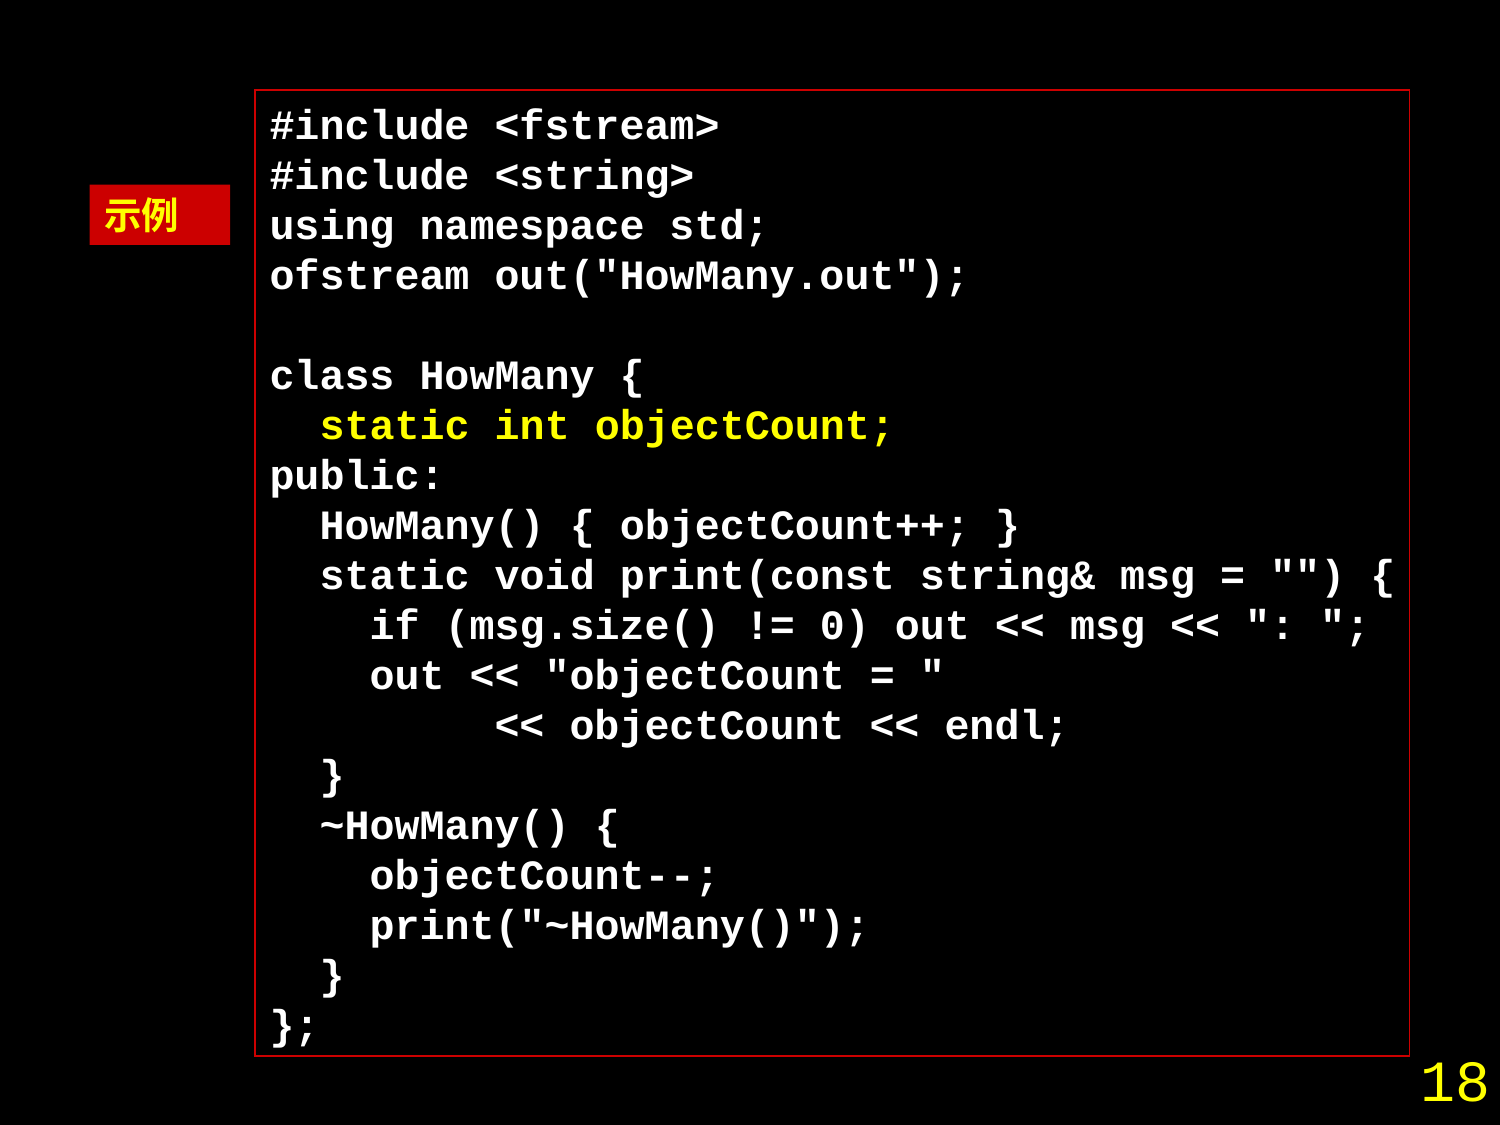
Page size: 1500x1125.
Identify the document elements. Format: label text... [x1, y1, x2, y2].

text_box #include <fstream> #include <string> using namespace std; ofstream out("HowMany.out"); class HowMany { static int objectCount; public: HowMany() { objectCount++; } static void print(const string& msg = "") { if (msg.size() != 0) out << msg << ": "; out << "objectCount = " << objectCount << endl; } ~HowMany() { objectCount--; print("~HowMany()"); } }; [254, 90, 1410, 1056]
text_box 示例 [89, 184, 231, 245]
slide_number 18 [1193, 1035, 1500, 1121]
